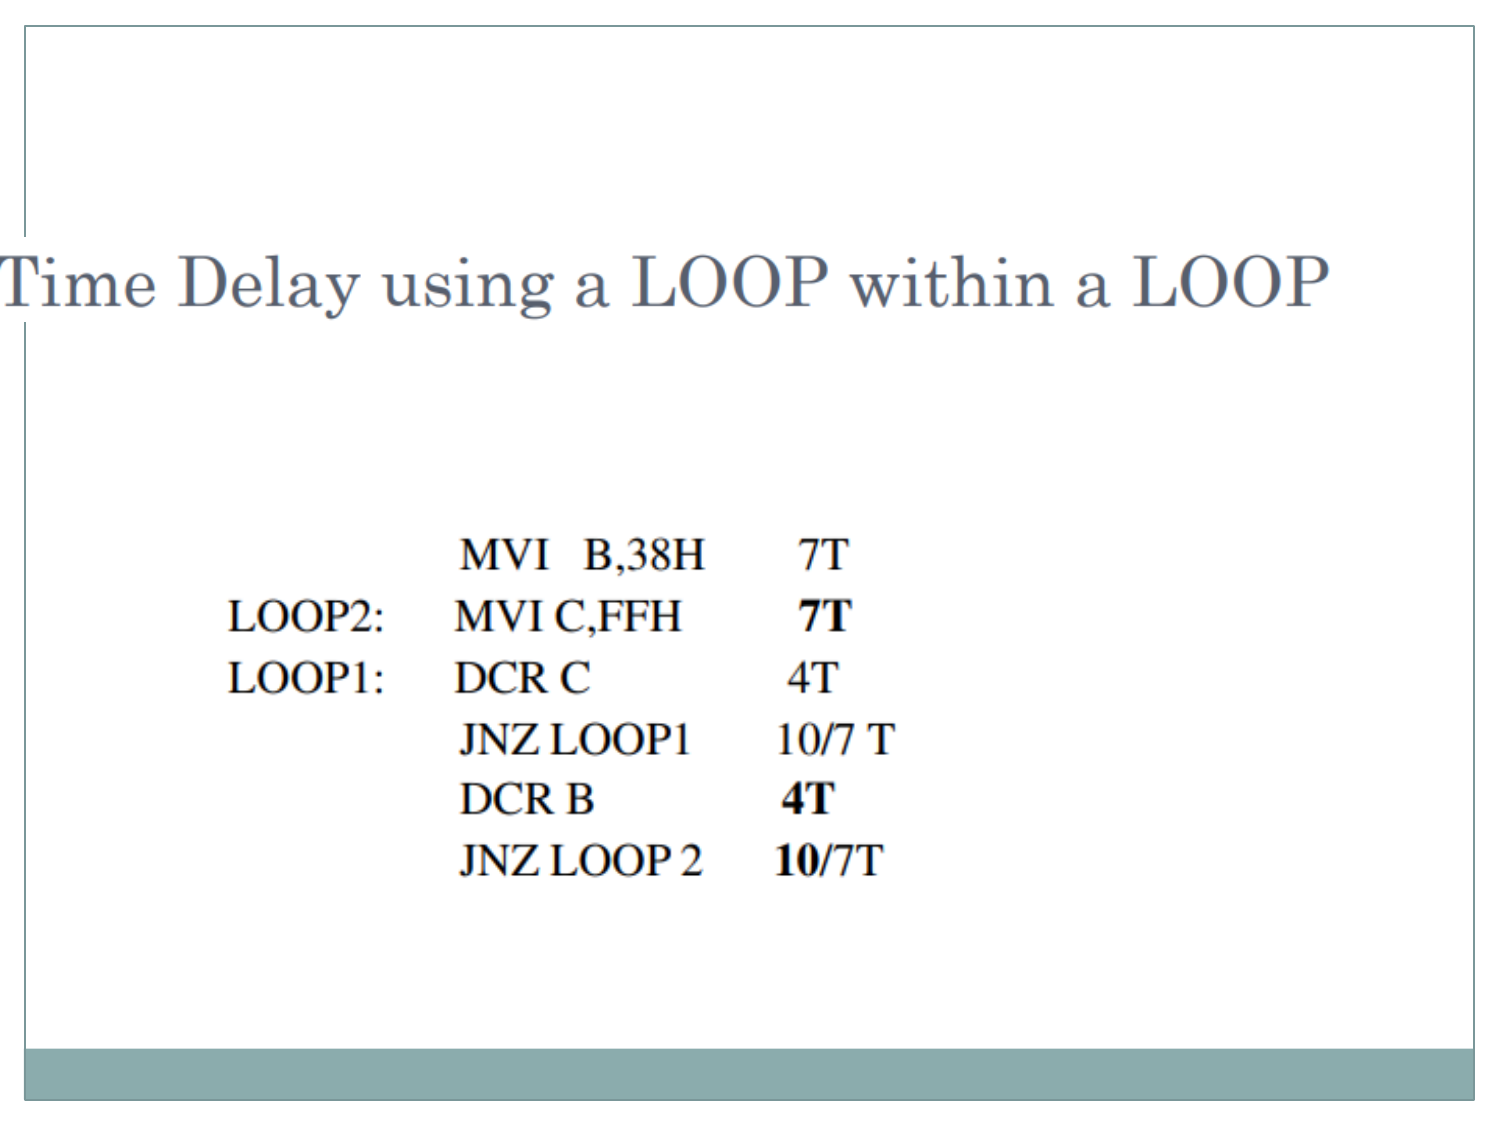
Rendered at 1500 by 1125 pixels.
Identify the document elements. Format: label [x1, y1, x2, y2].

picture [224, 449, 976, 913]
picture [0, 237, 1365, 323]
